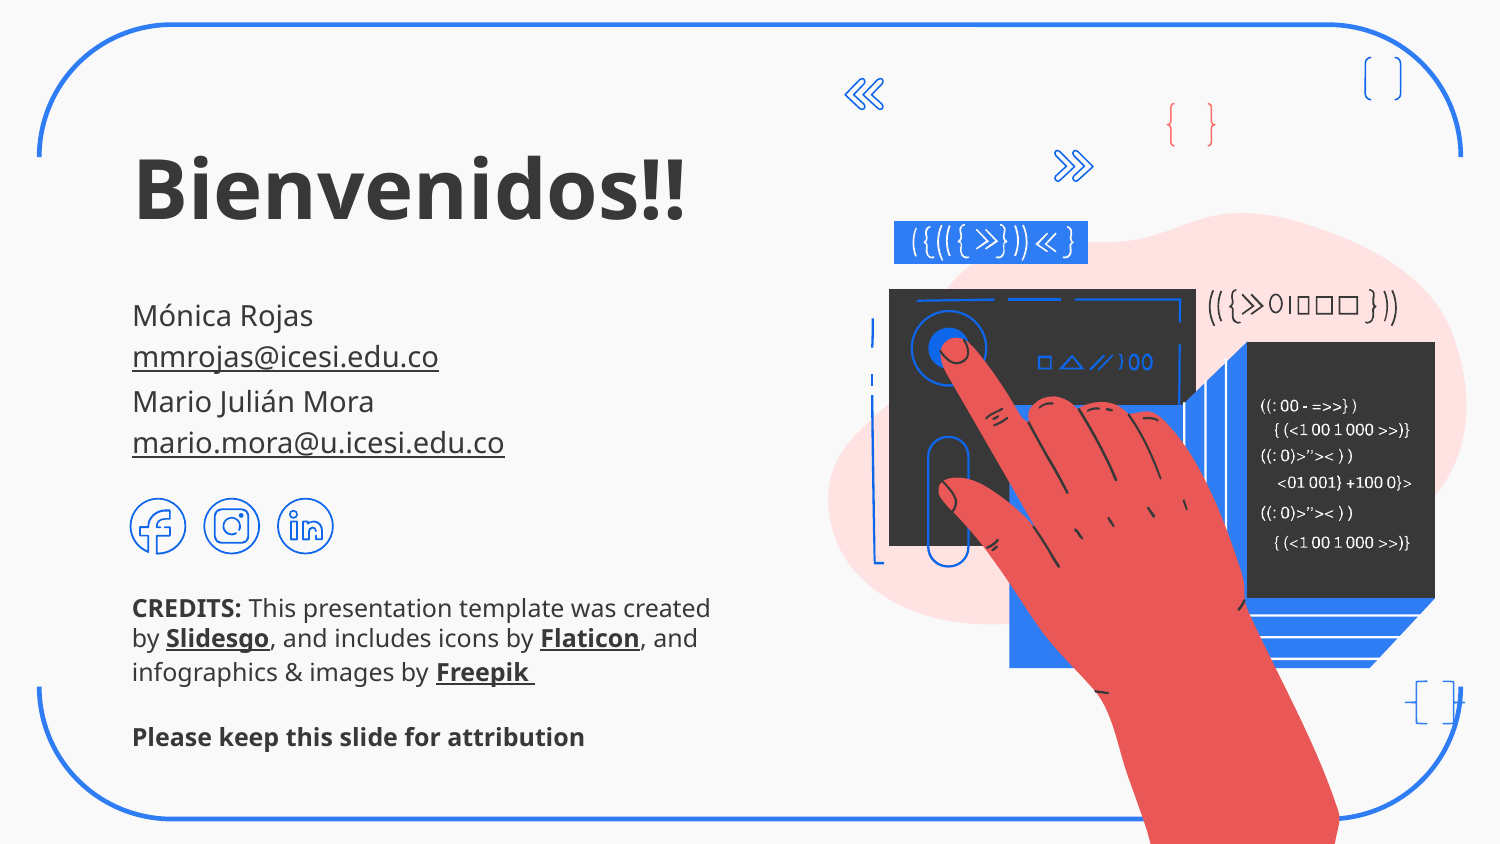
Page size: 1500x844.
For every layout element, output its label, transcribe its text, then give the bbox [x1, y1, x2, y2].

text_box Please keep this slide for attribution [116, 706, 750, 749]
text_box [1365, 57, 1401, 100]
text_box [821, 212, 1471, 844]
text_box [129, 497, 187, 555]
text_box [844, 78, 1094, 182]
text_box [1167, 103, 1215, 146]
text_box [203, 497, 261, 555]
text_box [1405, 680, 1465, 724]
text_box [276, 497, 335, 555]
title Bienvenidos!! [116, 120, 750, 291]
subtitle Mónica Rojas mmrojas@icesi.edu.co Mario Julián Mora mario.mora@u.icesi.edu.co [116, 291, 750, 465]
